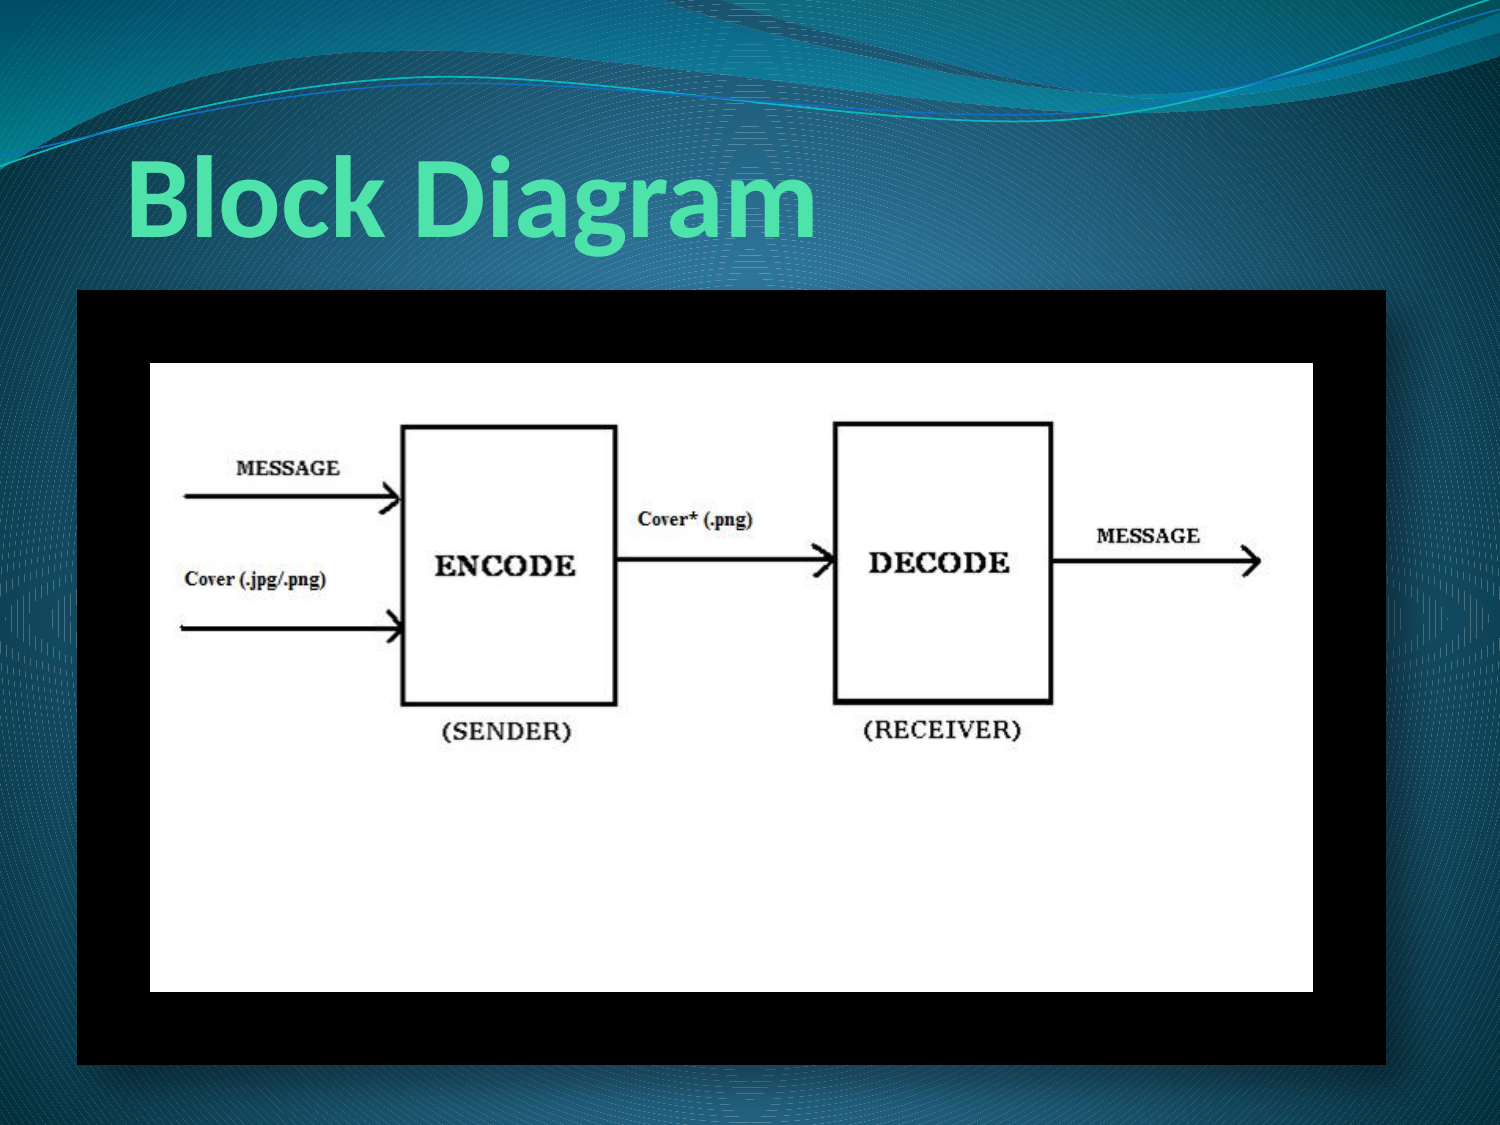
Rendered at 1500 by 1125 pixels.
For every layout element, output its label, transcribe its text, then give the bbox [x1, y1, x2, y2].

title Block Diagram [125, 37, 1400, 261]
picture [149, 362, 1314, 993]
